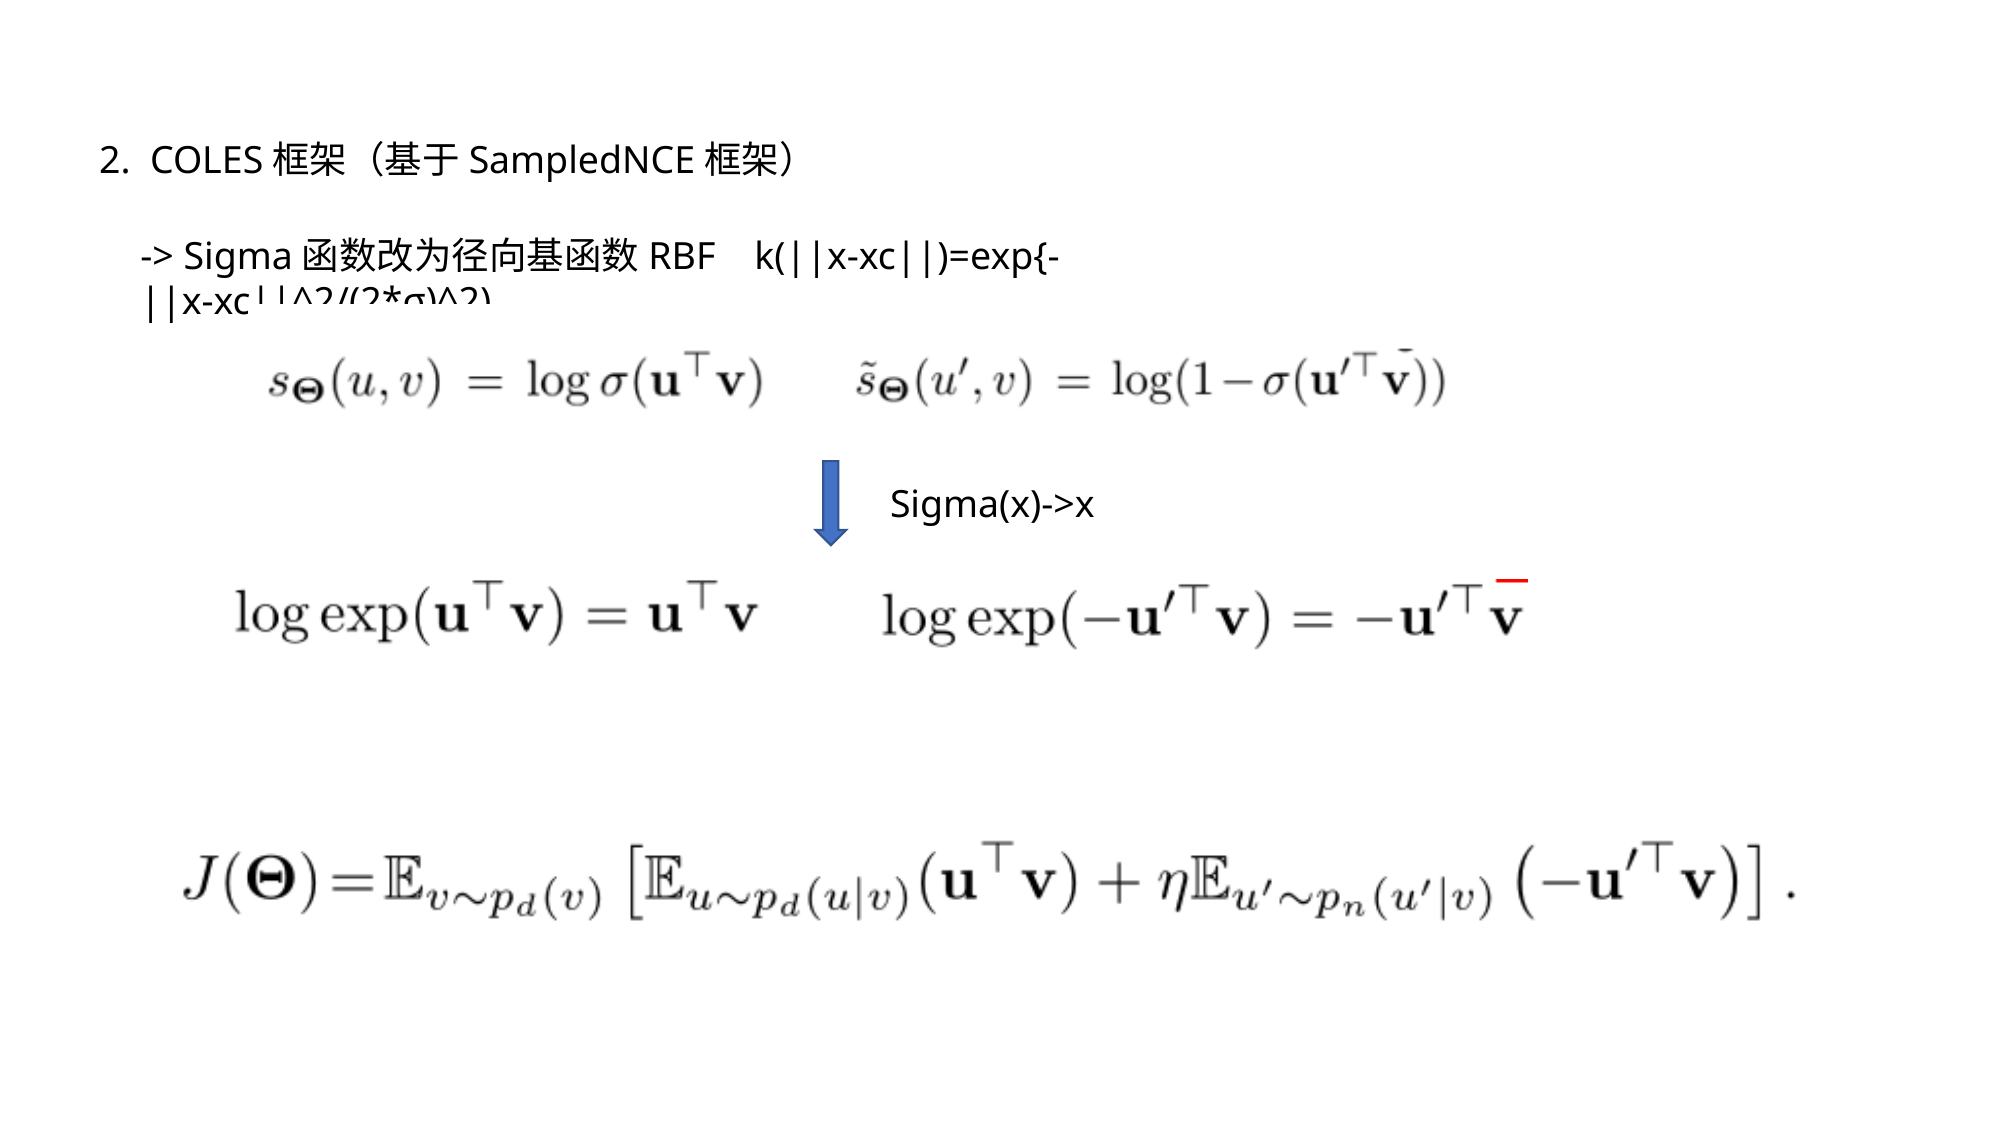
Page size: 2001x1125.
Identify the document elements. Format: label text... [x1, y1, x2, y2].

picture [145, 802, 1855, 950]
text_box -> Sigma函数改为径向基函数RBF k(||x-xc||)=exp{- ||x-xc||^2/(2*σ)^2) [125, 224, 1389, 330]
text_box Sigma(x)->x [875, 472, 1189, 533]
text_box [813, 460, 849, 547]
text_box 2. COLES框架（基于SampledNCE框架） [74, 128, 1075, 189]
picture [875, 579, 1528, 672]
picture [226, 575, 773, 660]
picture [248, 304, 1502, 444]
